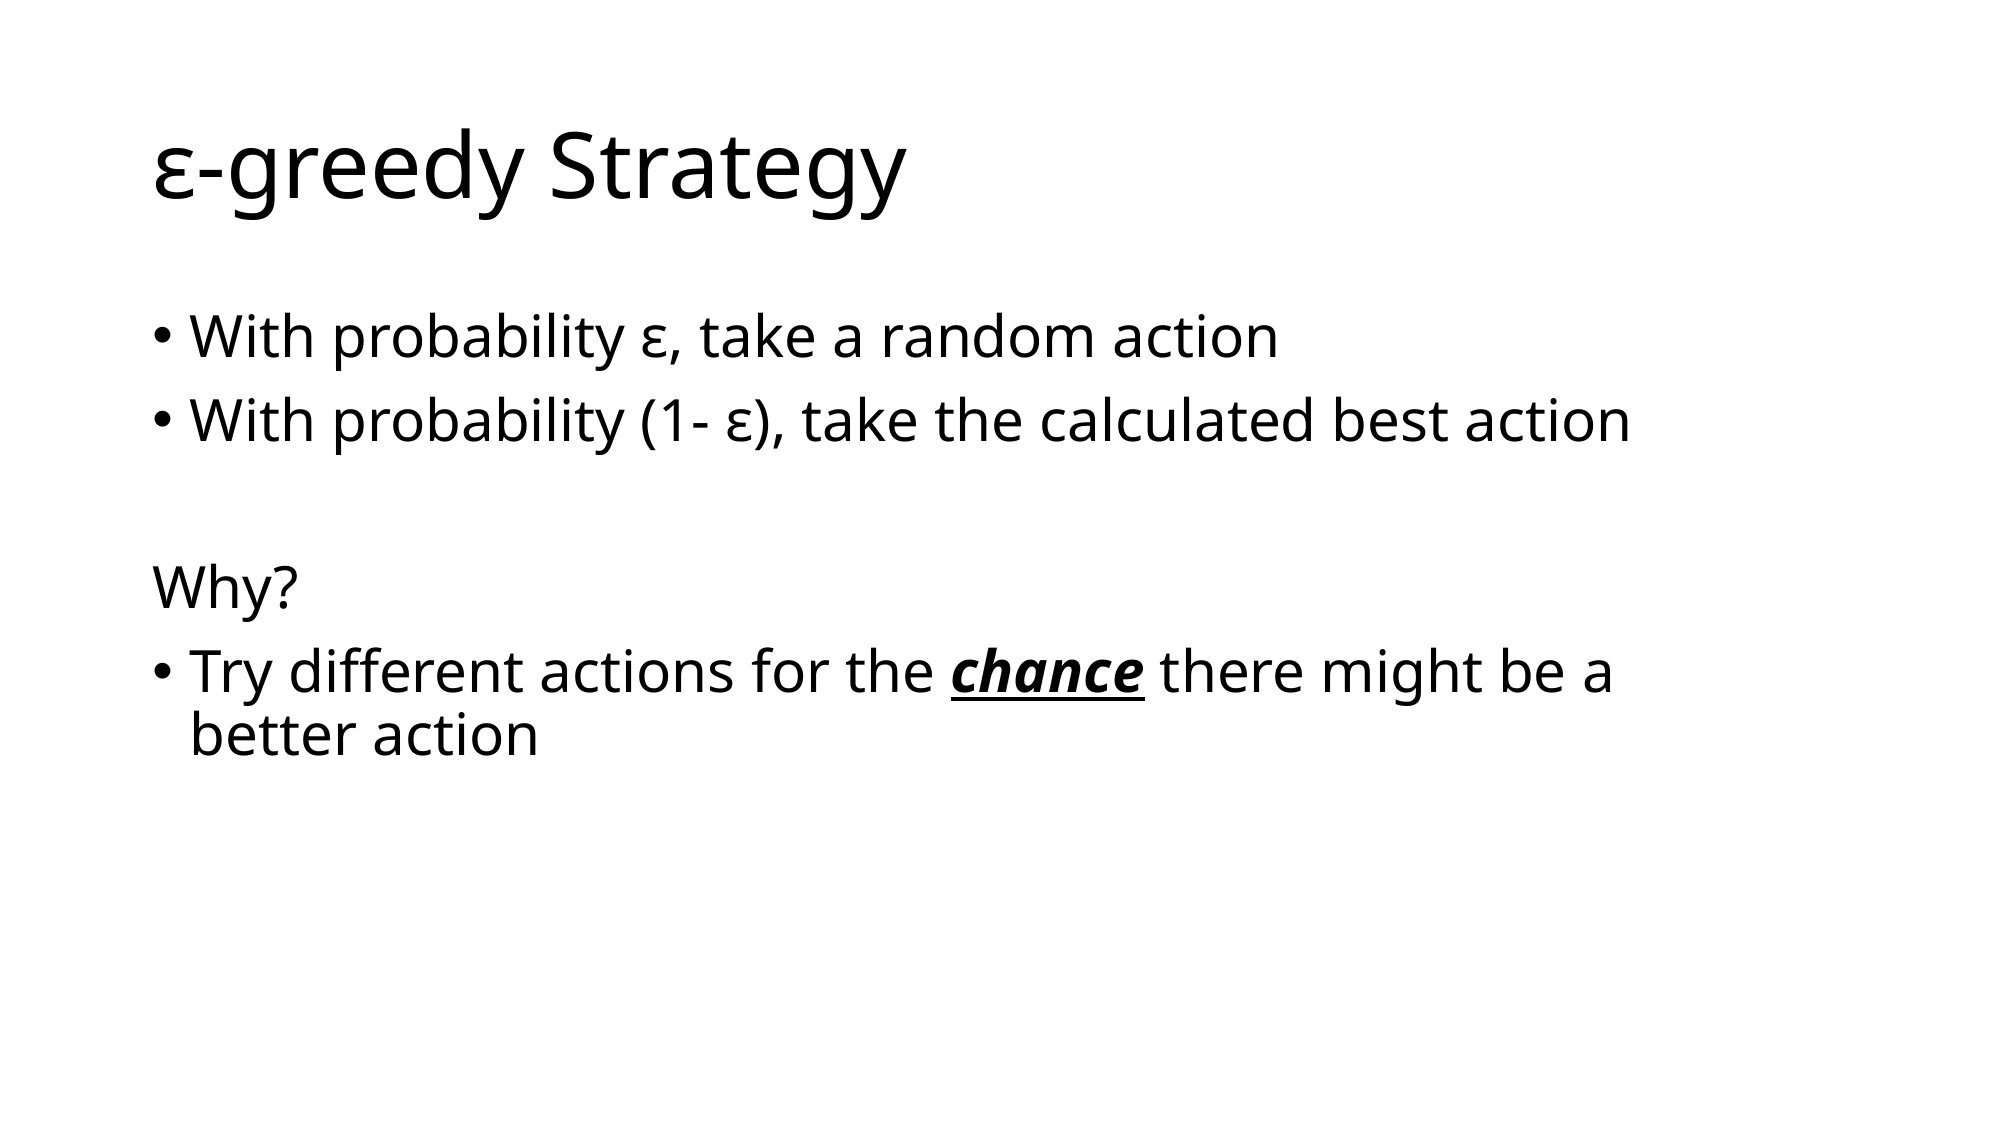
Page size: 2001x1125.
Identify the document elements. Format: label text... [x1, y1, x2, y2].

list With probability ε, take a random action With probability (1- ε), take the calculated best action Why? Try different actions for the chance there might be a better action [137, 299, 1653, 1014]
title ε-greedy Strategy [137, 59, 1863, 278]
